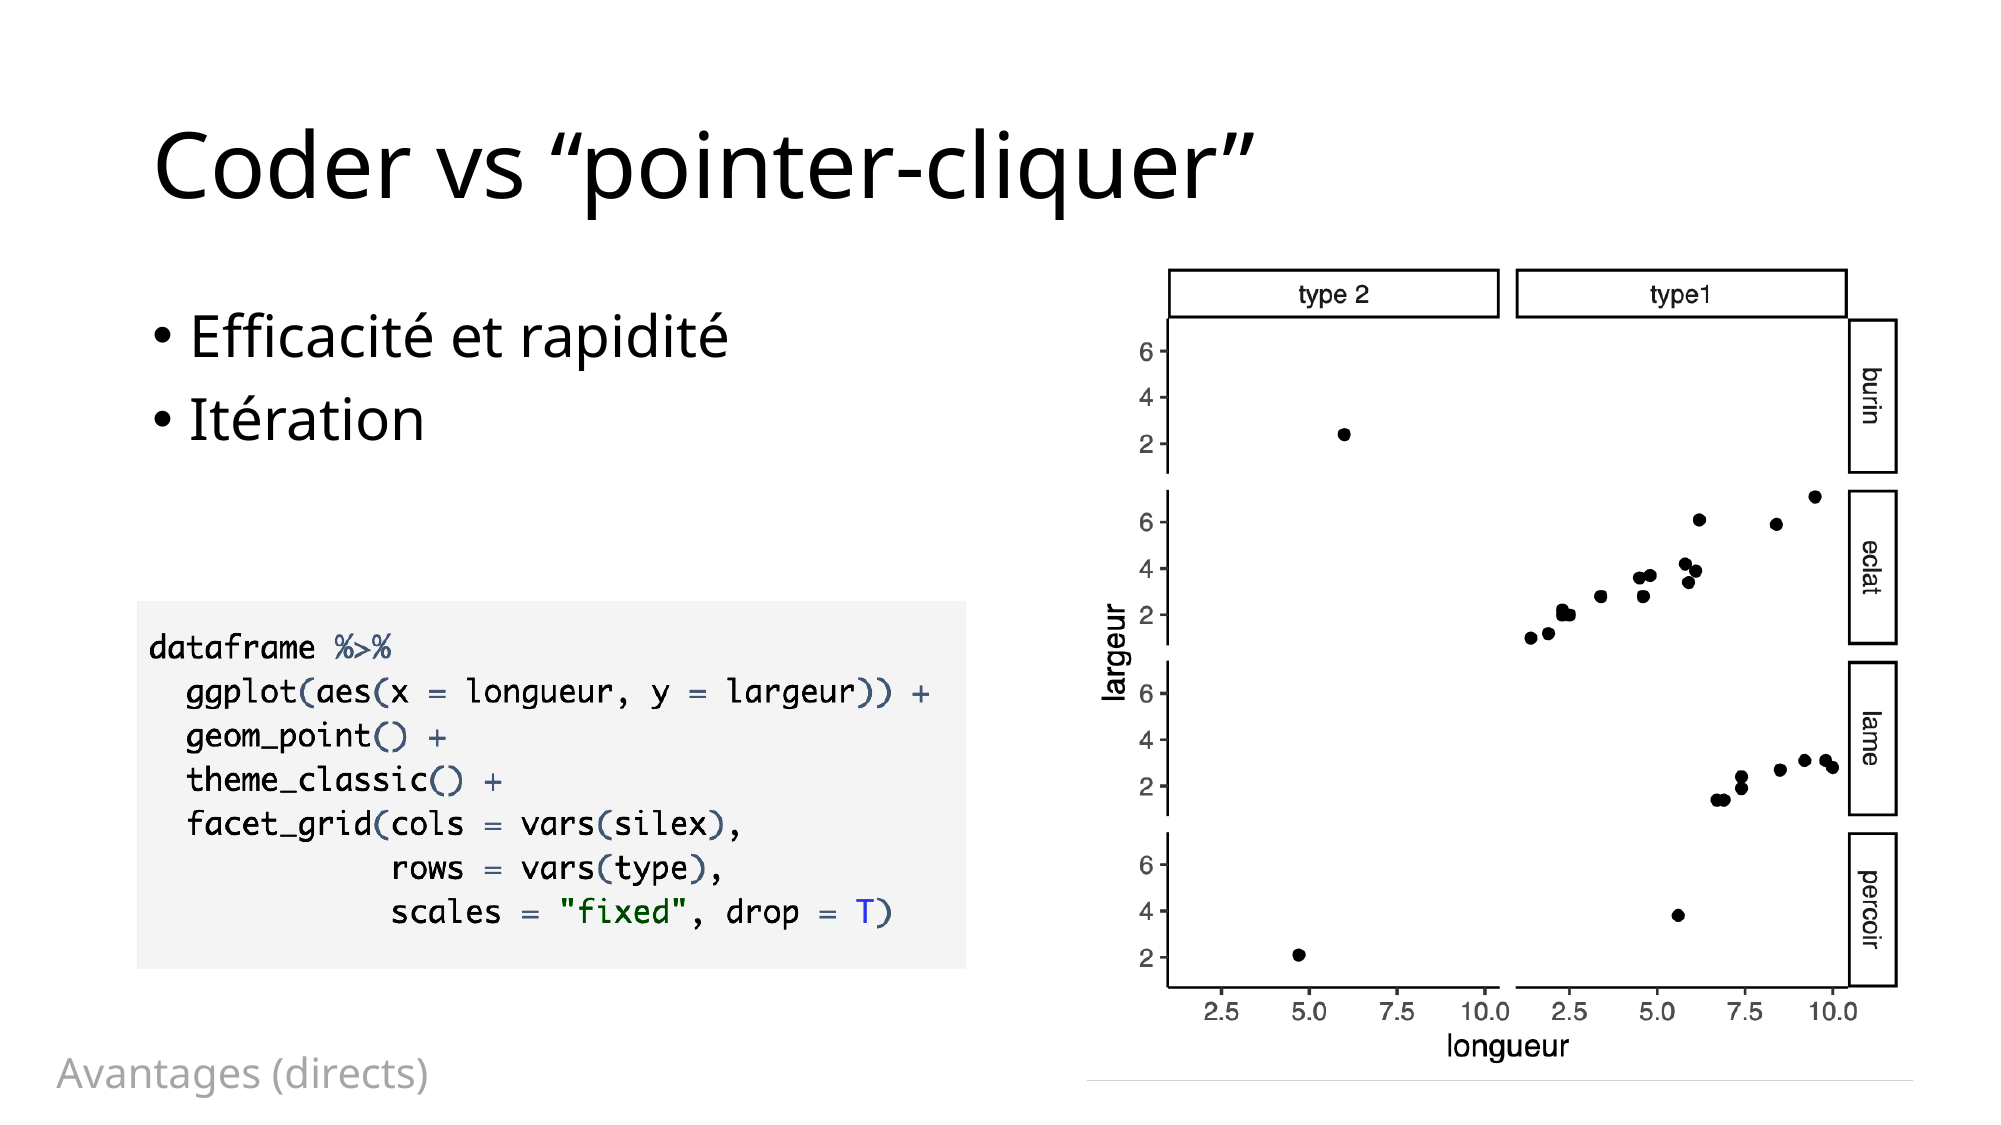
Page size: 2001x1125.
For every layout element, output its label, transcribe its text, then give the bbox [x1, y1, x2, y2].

picture [137, 601, 966, 969]
text_box Avantages (directs) [41, 1045, 1542, 1117]
list Efficacité et rapidité Itération [137, 299, 1087, 1014]
title Coder vs “pointer-cliquer” [137, 59, 1863, 278]
picture [1087, 256, 1913, 1081]
